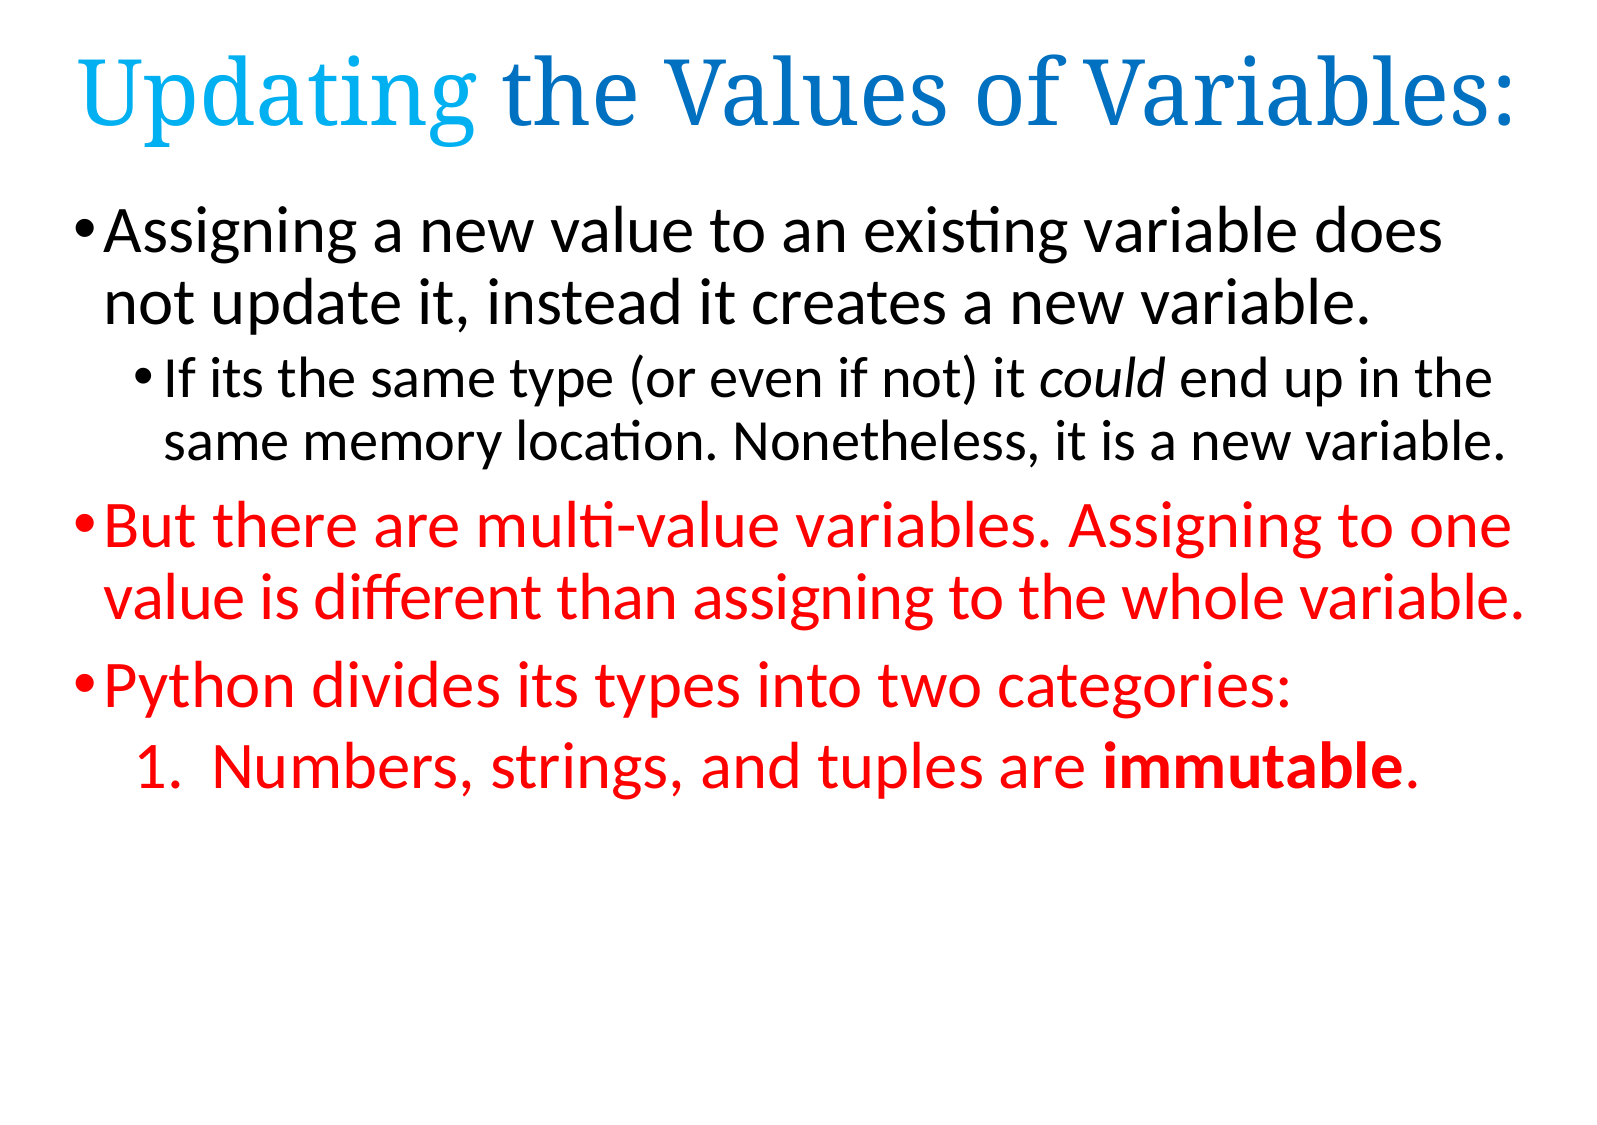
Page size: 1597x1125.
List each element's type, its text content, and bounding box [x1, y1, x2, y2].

text_box Updating the Values of Variables: [0, 0, 1597, 191]
list Assigning a new value to an existing variable does not update it, instead it creates a new variable. If its the same type (or even if not) it could end up in the same memory location. Nonetheless, it is a new variable. But there are multi-value variables. Assigning to one value is different than assigning to the whole variable. Python divides its types into two categories: Numbers, strings, and tuples are immutable. [58, 187, 1548, 1045]
